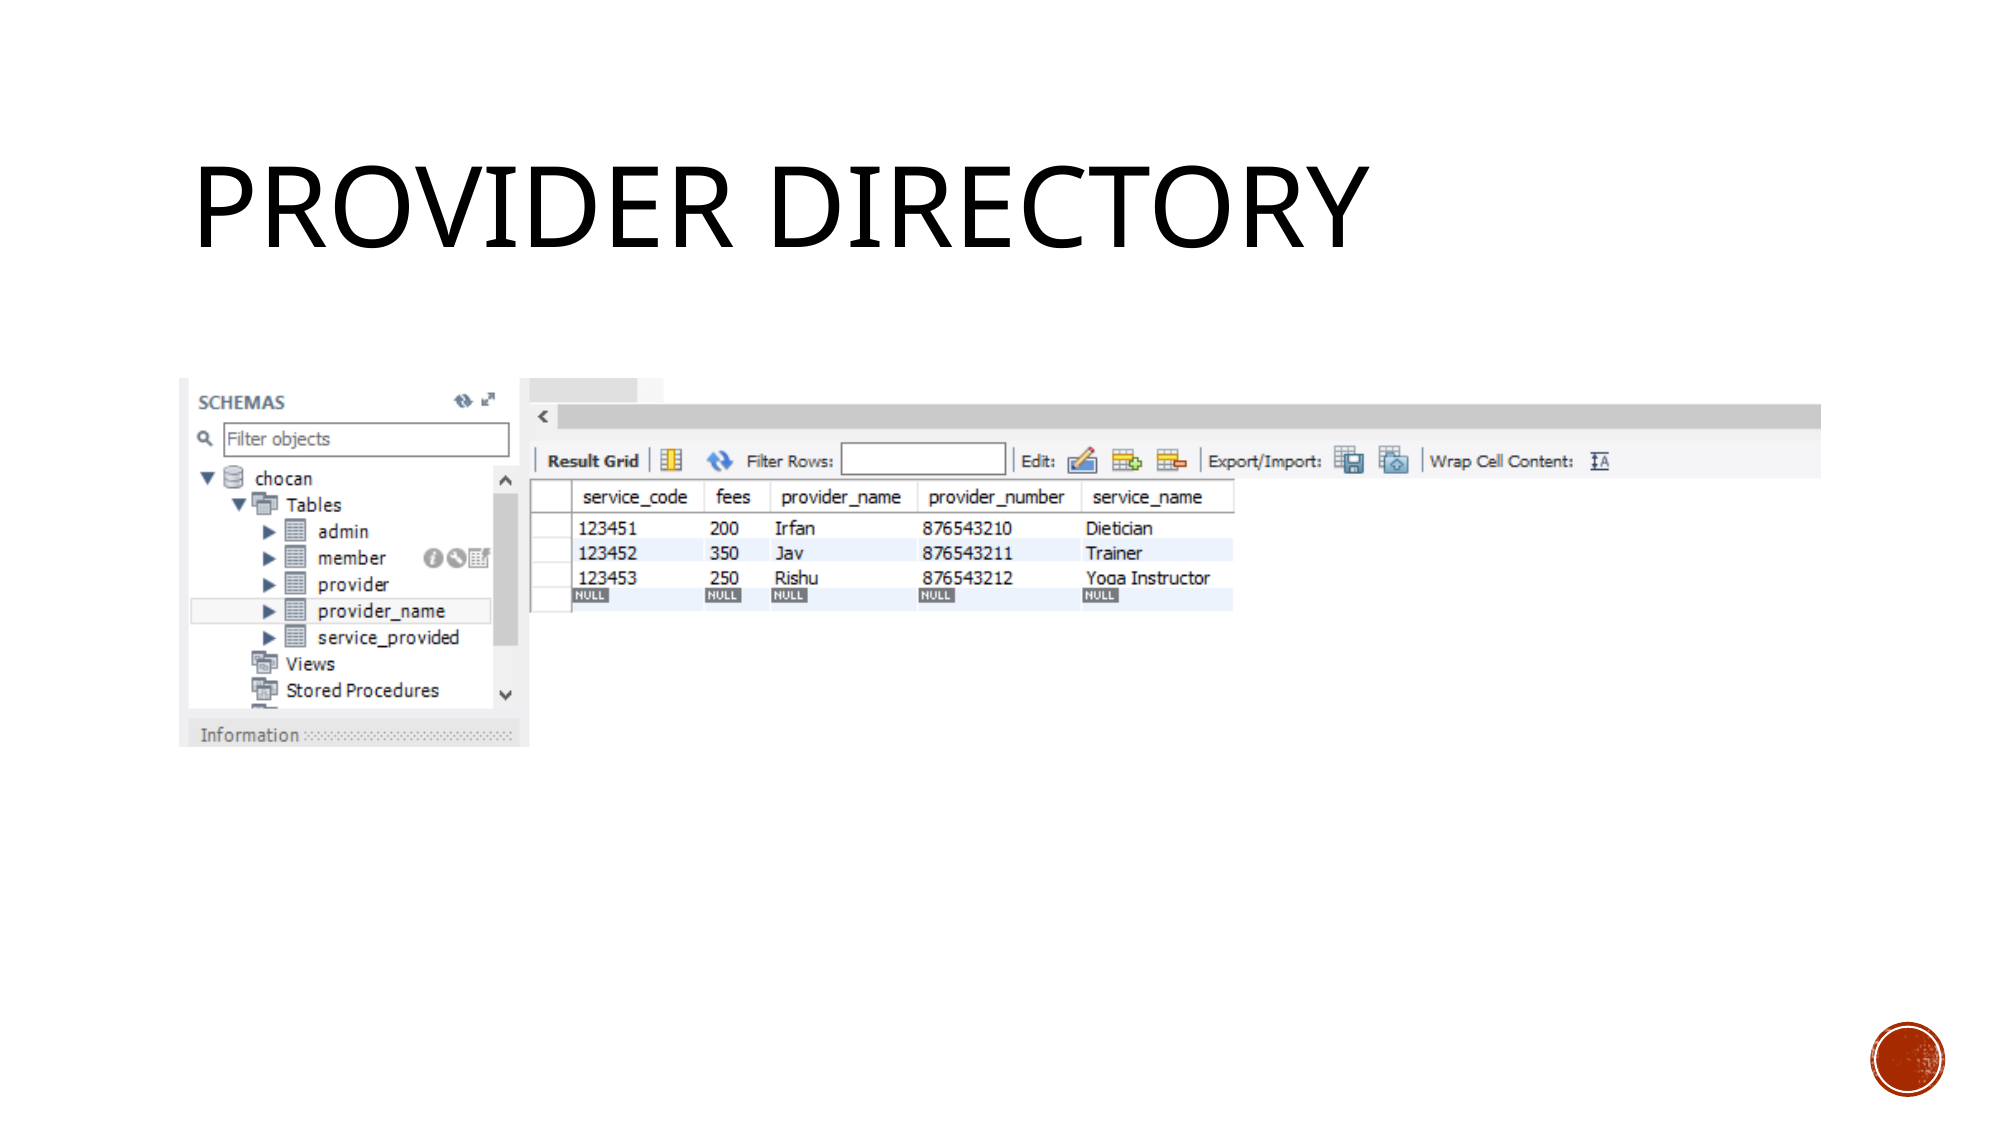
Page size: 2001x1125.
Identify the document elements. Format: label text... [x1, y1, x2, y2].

title Provider Directory [175, 79, 1826, 344]
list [181, 379, 1819, 746]
